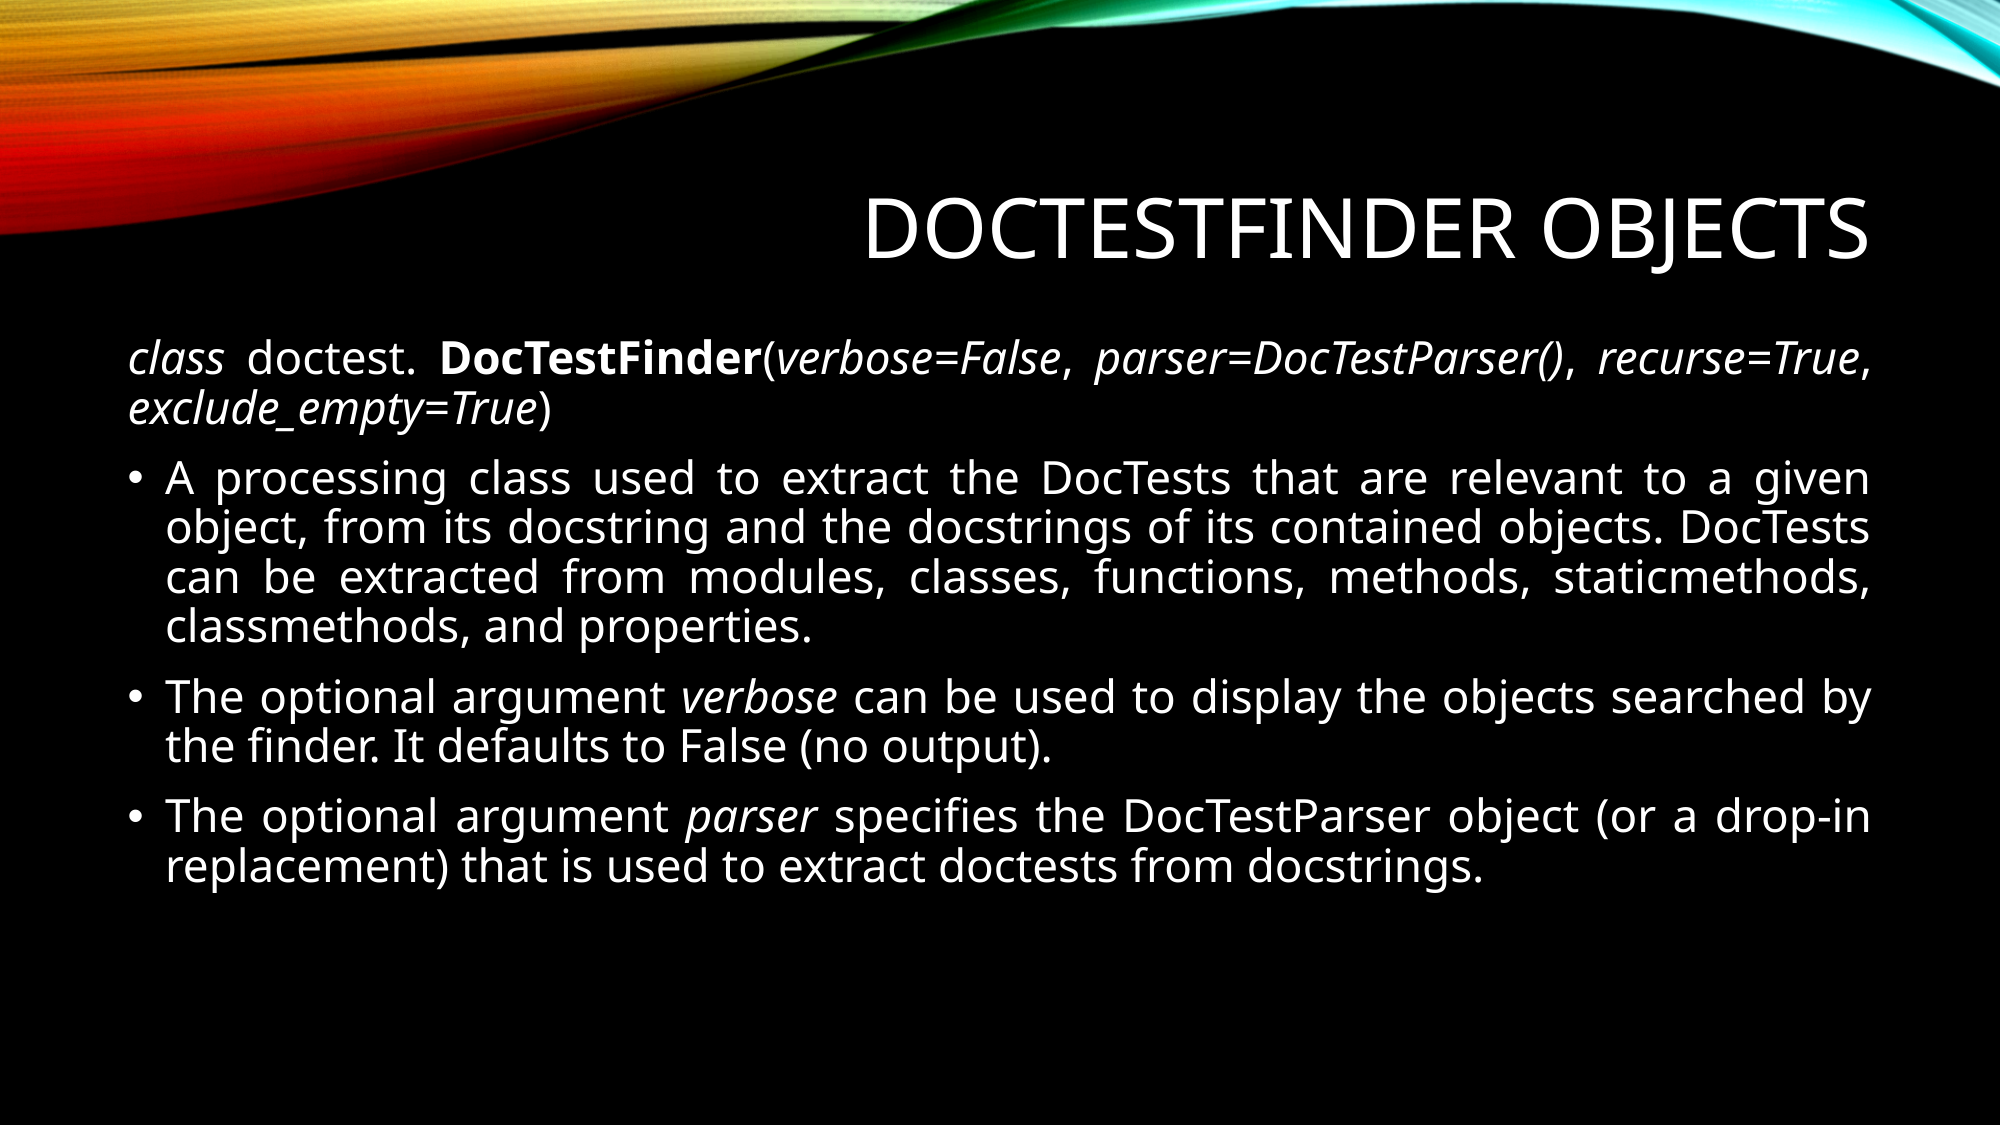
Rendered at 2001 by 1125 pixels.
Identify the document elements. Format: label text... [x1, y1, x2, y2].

title DocTestFinder objects [474, 125, 1888, 327]
list class doctest. DocTestFinder(verbose=False, parser=DocTestParser(), recurse=True, exclude_empty=True) A processing class used to extract the DocTests that are relevant to a given object, from its docstring and the docstrings of its contained objects. DocTests can be extracted from modules, classes, functions, methods, staticmethods, classmethods, and properties. The optional argument verbose can be used to display the objects searched by the finder. It defaults to False (no output). The optional argument parser specifies the DocTestParser object (or a drop-in replacement) that is used to extract doctests from docstrings. [112, 327, 1888, 988]
picture [0, 0, 2000, 237]
